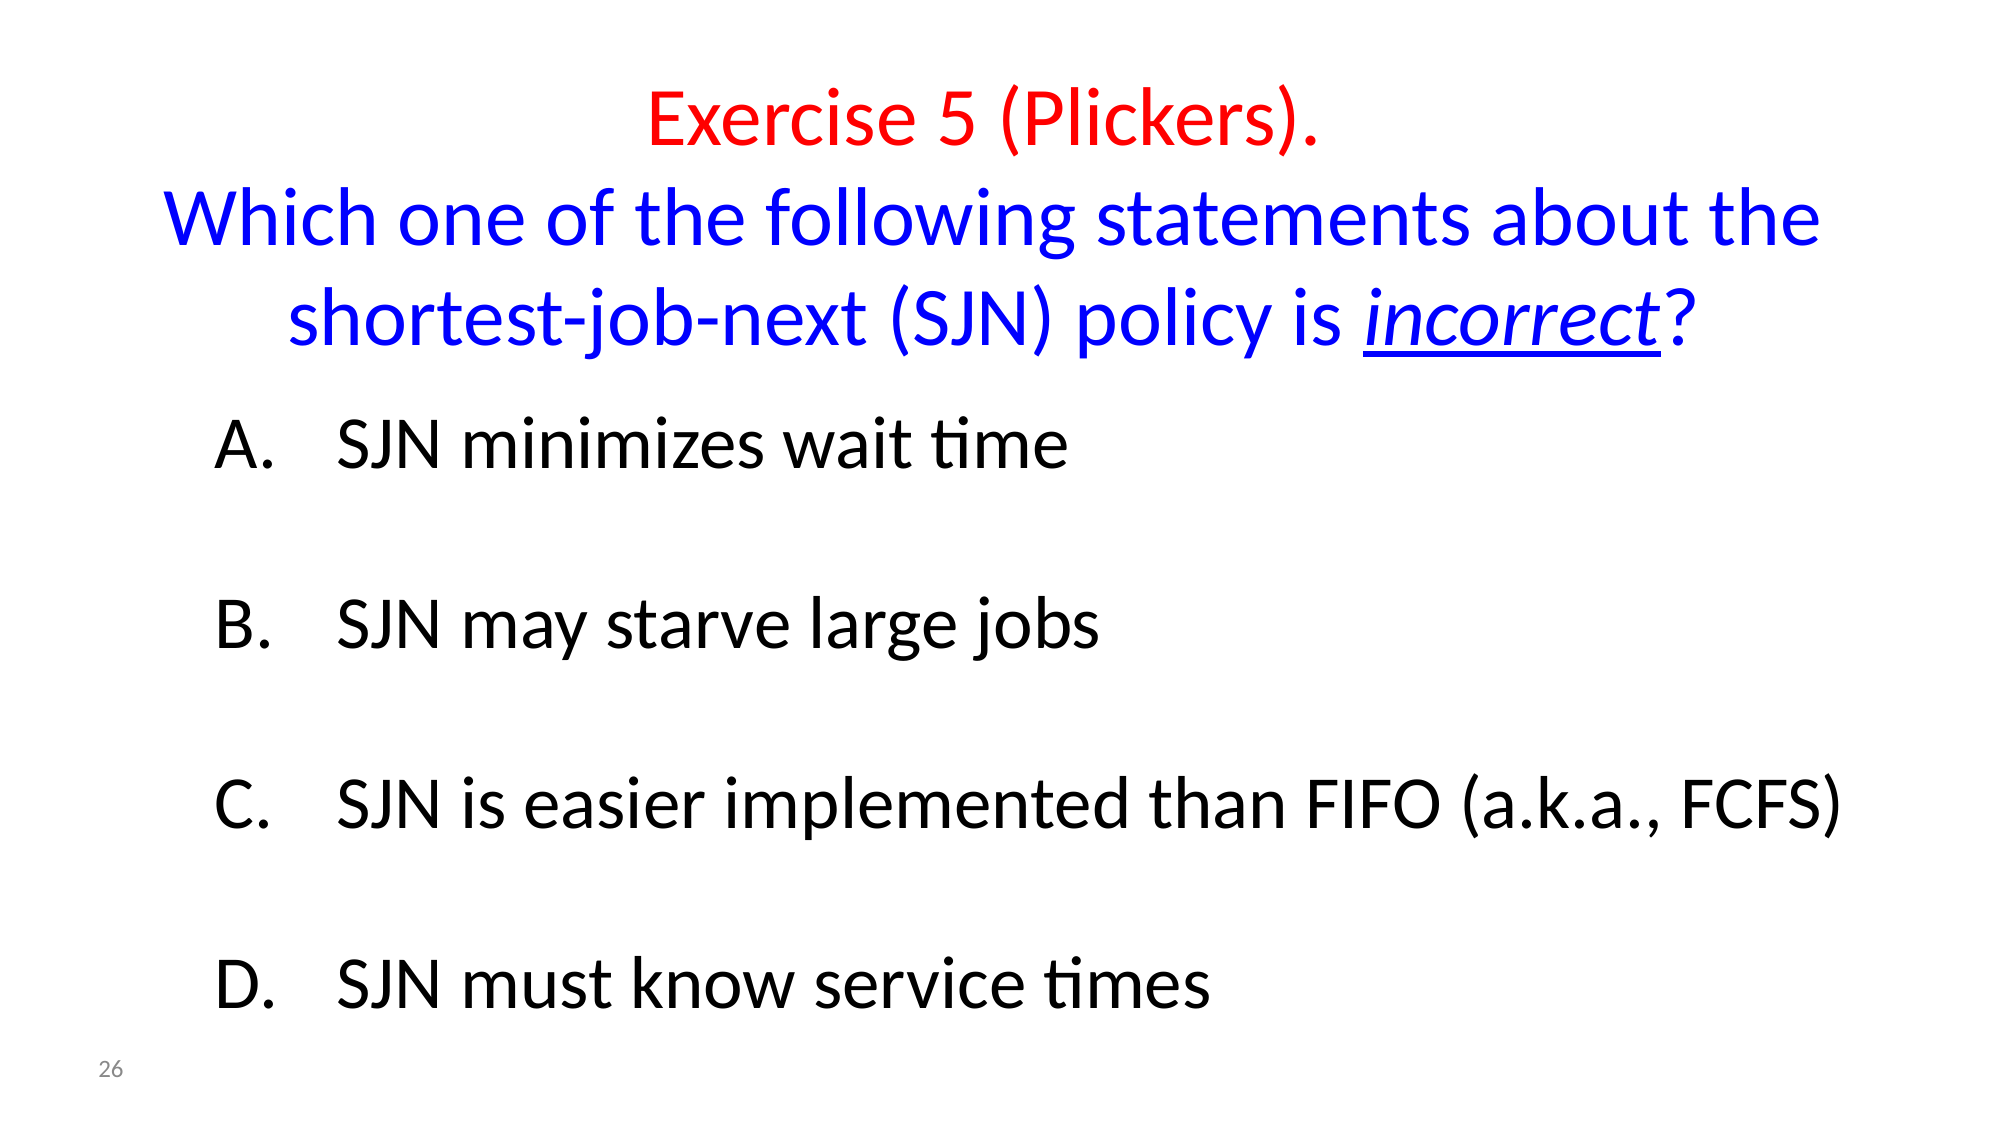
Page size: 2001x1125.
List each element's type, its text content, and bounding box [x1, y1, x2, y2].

text_box SJN minimizes wait time SJN may starve large jobs SJN is easier implemented than FIFO (a.k.a., FCFS) SJN must know service times [200, 386, 1900, 1031]
text_box Exercise 5 (Plickers). Which one of the following statements about the shortest-job-next (SJN) policy is incorrect? [24, 37, 1963, 388]
slide_number 26 [83, 1037, 300, 1098]
